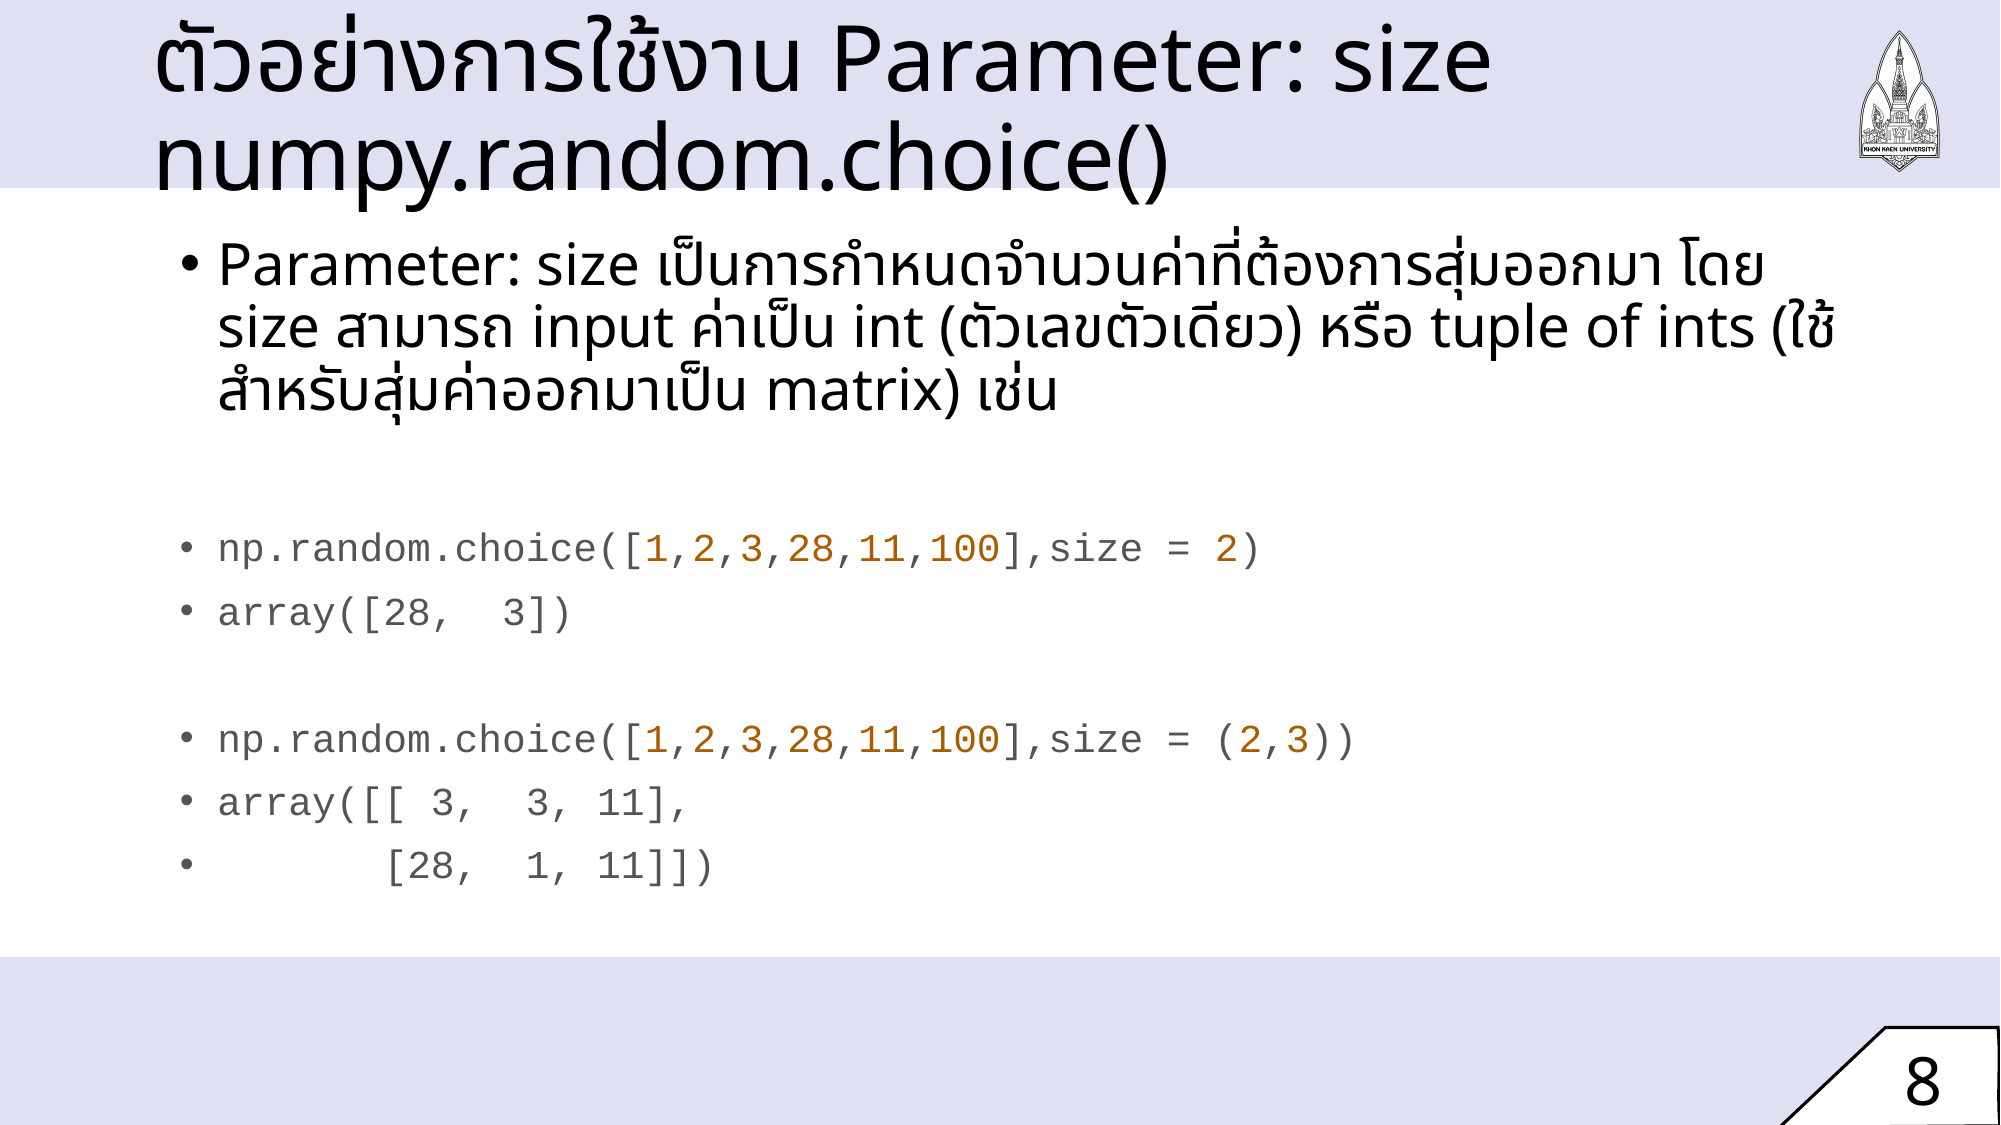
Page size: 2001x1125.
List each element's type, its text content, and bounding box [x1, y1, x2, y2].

list Parameter: size เป็นการกำหนดจำนวนค่าที่ต้องการสุ่มออกมา โดย size สามารถ input ค่าเป็น int (ตัวเลขตัวเดียว) หรือ tuple of ints (ใช้สำหรับสุ่มค่าออกมาเป็น matrix) เช่น np.random.choice([1,2,3,28,11,100],size = 2) array([28, 3]) np.random.choice([1,2,3,28,11,100],size = (2,3)) array([[ 3, 3, 11], [28, 1, 11]]) [164, 227, 1890, 942]
text_box [0, 957, 2000, 1125]
text_box 8 [1889, 1031, 1982, 1125]
text_box [1779, 1025, 2000, 1125]
title ตัวอย่างการใช้งาน Parameter: size numpy.random.choice() [137, 3, 1863, 221]
picture [1812, 19, 1993, 187]
text_box [0, 0, 2000, 188]
